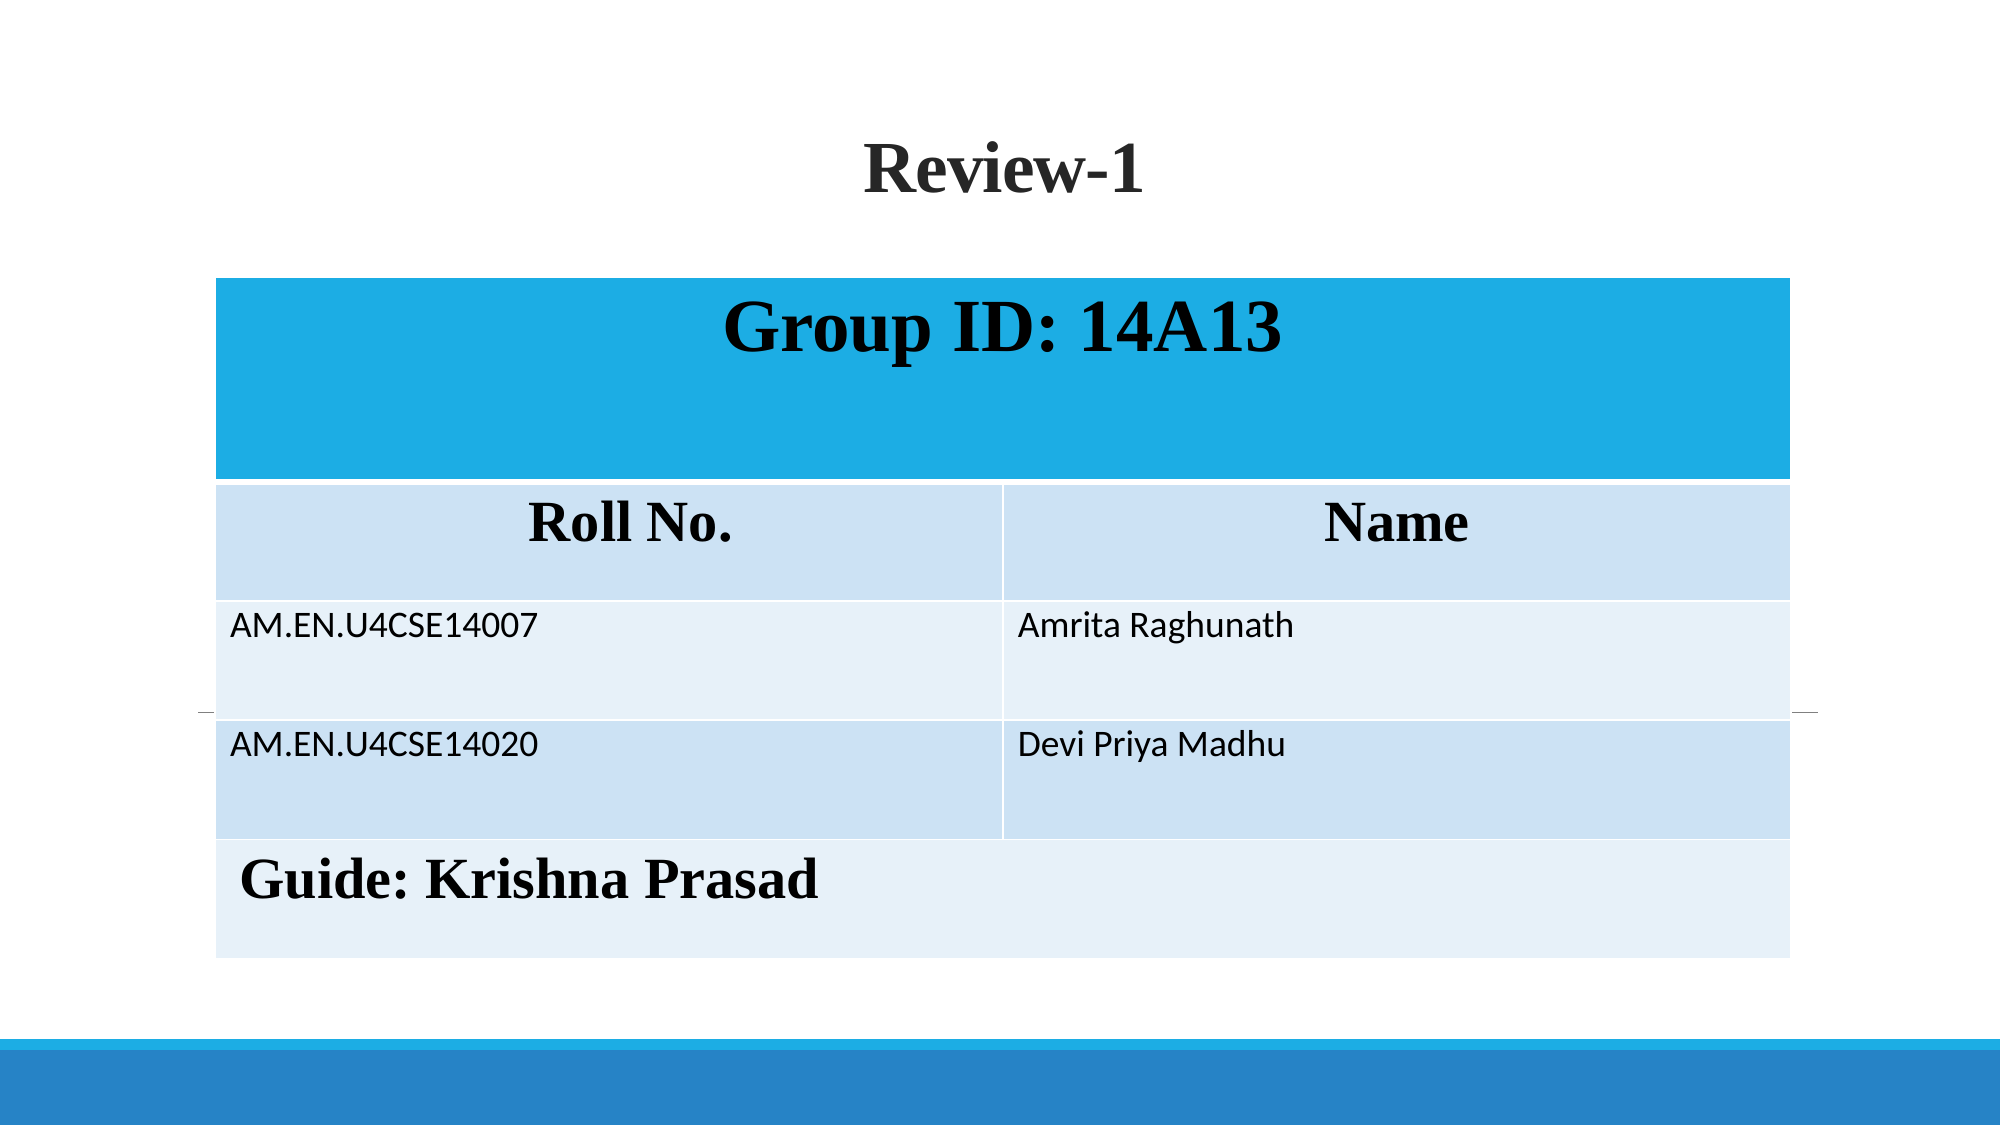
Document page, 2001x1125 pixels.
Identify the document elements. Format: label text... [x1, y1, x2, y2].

table_cell Name [1004, 485, 1790, 600]
table_cell Roll No. [216, 485, 1002, 600]
title Review-1 [180, 124, 1830, 215]
table_cell Amrita Raghunath [1004, 602, 1790, 719]
table_cell AM.EN.U4CSE14020 [216, 721, 1002, 839]
table_cell Devi Priya Madhu [1004, 721, 1790, 839]
subtitle [180, 255, 1910, 919]
table_header Group ID: 14A13 [216, 278, 1790, 479]
table_cell Guide: Krishna Prasad [216, 840, 1790, 958]
table_cell AM.EN.U4CSE14007 [216, 602, 1002, 719]
